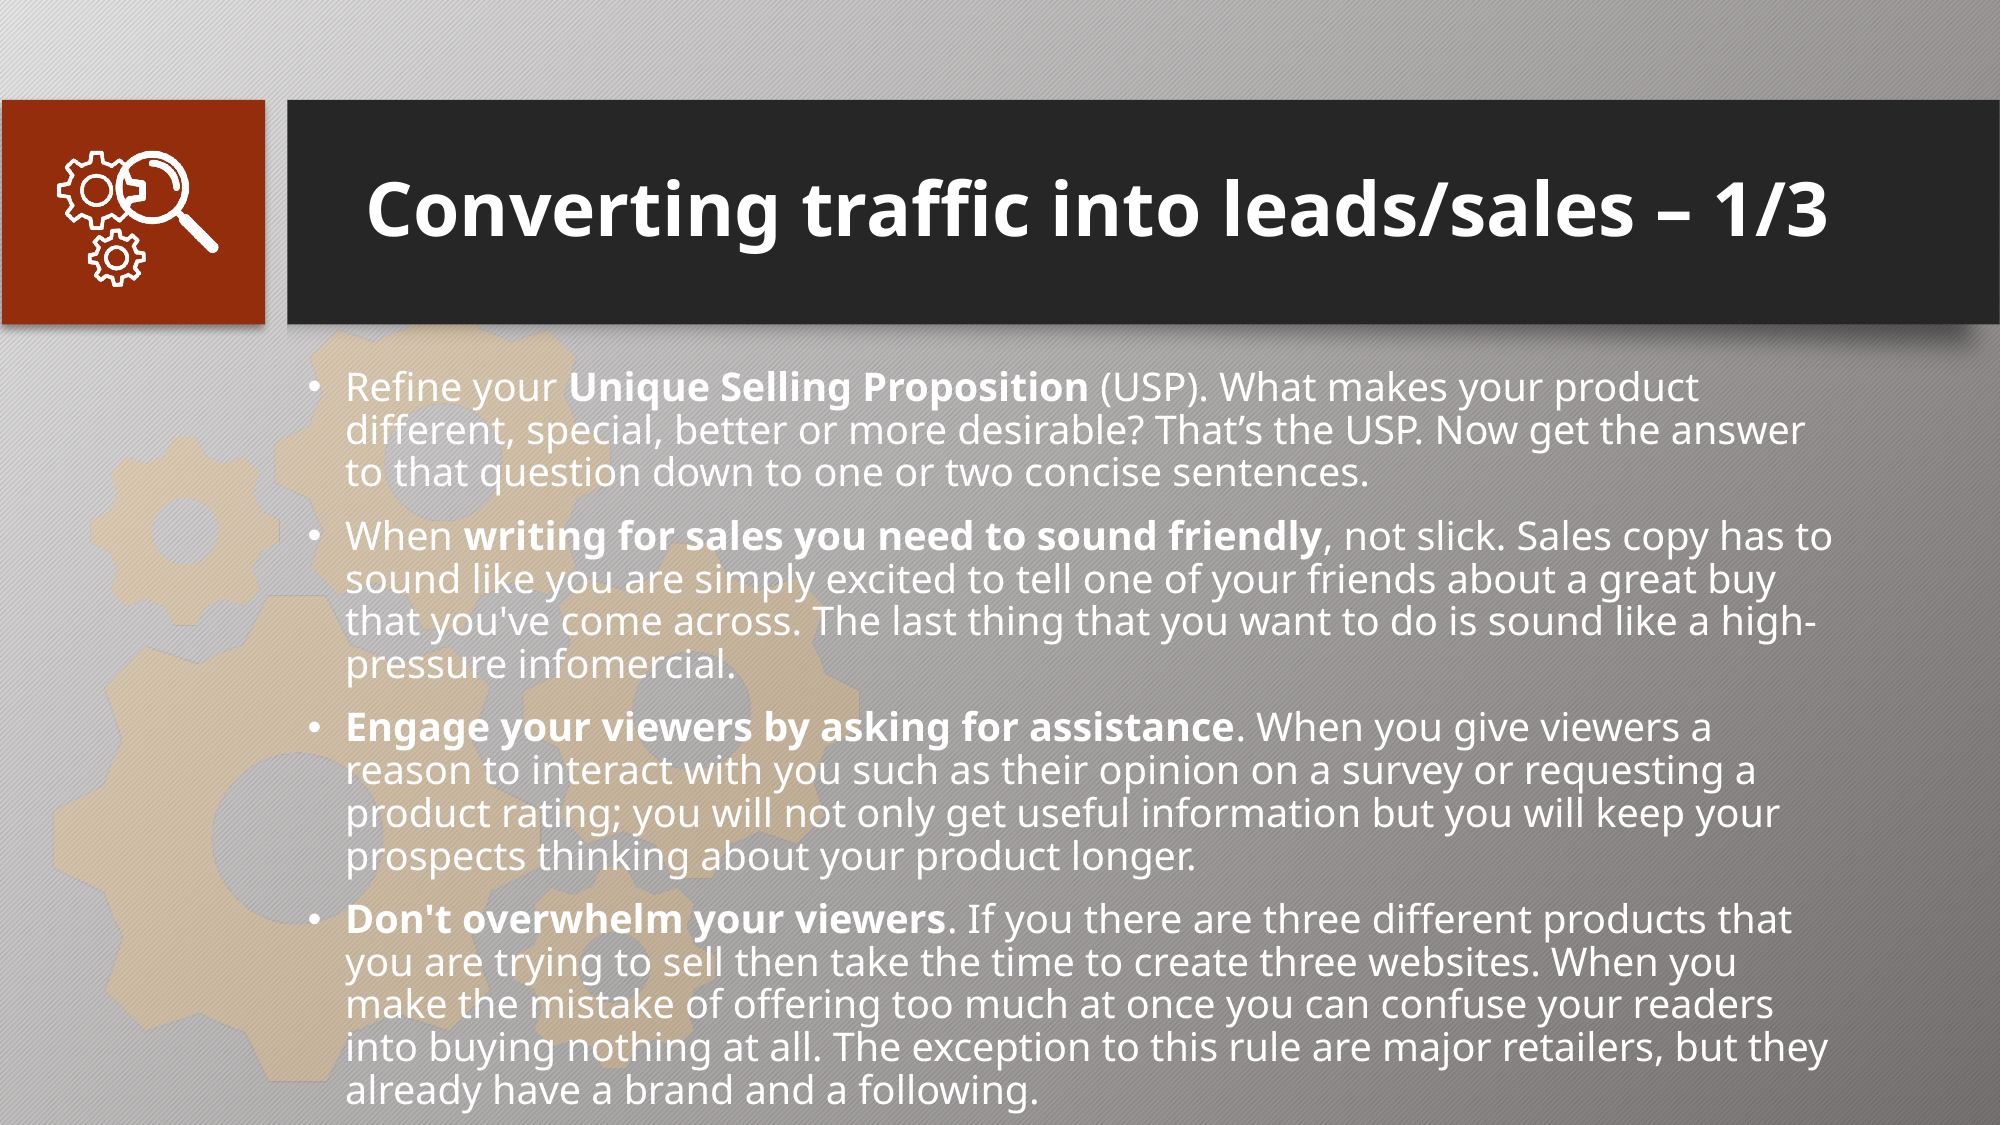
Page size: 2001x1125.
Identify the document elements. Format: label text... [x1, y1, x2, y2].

picture [11, 100, 2000, 1097]
list Refine your Unique Selling Proposition (USP). What makes your product different, special, better or more desirable? That’s the USP. Now get the answer to that question down to one or two concise sentences. When writing for sales you need to sound friendly, not slick. Sales copy has to sound like you are simply excited to tell one of your friends about a great buy that you've come across. The last thing that you want to do is sound like a high-pressure infomercial. Engage your viewers by asking for assistance. When you give viewers a reason to interact with you such as their opinion on a survey or requesting a product rating; you will not only get useful information but you will keep your prospects thinking about your product longer. Don't overwhelm your viewers. If you there are three different products that you are trying to sell then take the time to create three websites. When you make the mistake of offering too much at once you can confuse your readers into buying nothing at all. The exception to this rule are major retailers, but they already have a brand and a following. [292, 359, 1863, 1098]
title Converting traffic into leads/sales – 1/3 [350, 123, 1928, 301]
picture [472, 1098, 756, 1109]
